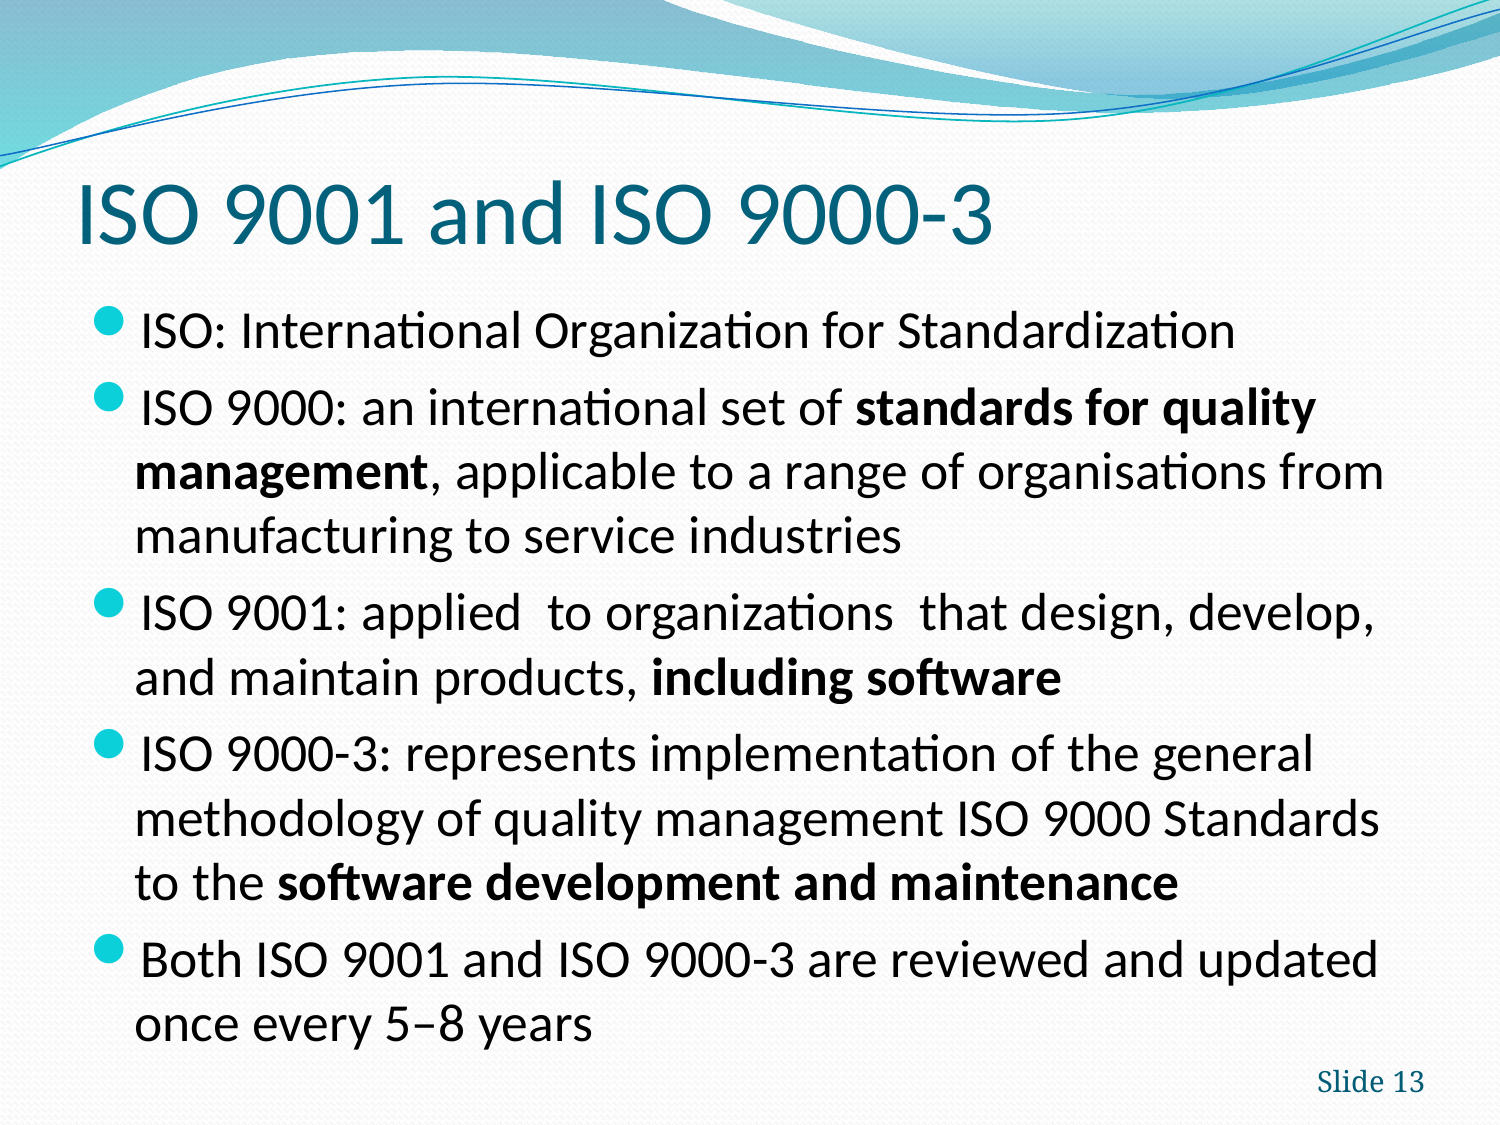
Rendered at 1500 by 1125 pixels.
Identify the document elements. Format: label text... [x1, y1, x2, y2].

slide_number Slide 13 [1299, 1042, 1425, 1103]
list ISO: International Organization for Standardization ISO 9000: an international set of standards for quality management, applicable to a range of organisations from manufacturing to service industries ISO 9001: applied to organizations that design, develop, and maintain products, including software ISO 9000-3: represents implementation of the general methodology of quality management ISO 9000 Standards to the software development and maintenance Both ISO 9001 and ISO 9000-3 are reviewed and updated once every 5–8 years [75, 287, 1450, 1063]
title ISO 9001 and ISO 9000-3 [75, 75, 1450, 263]
